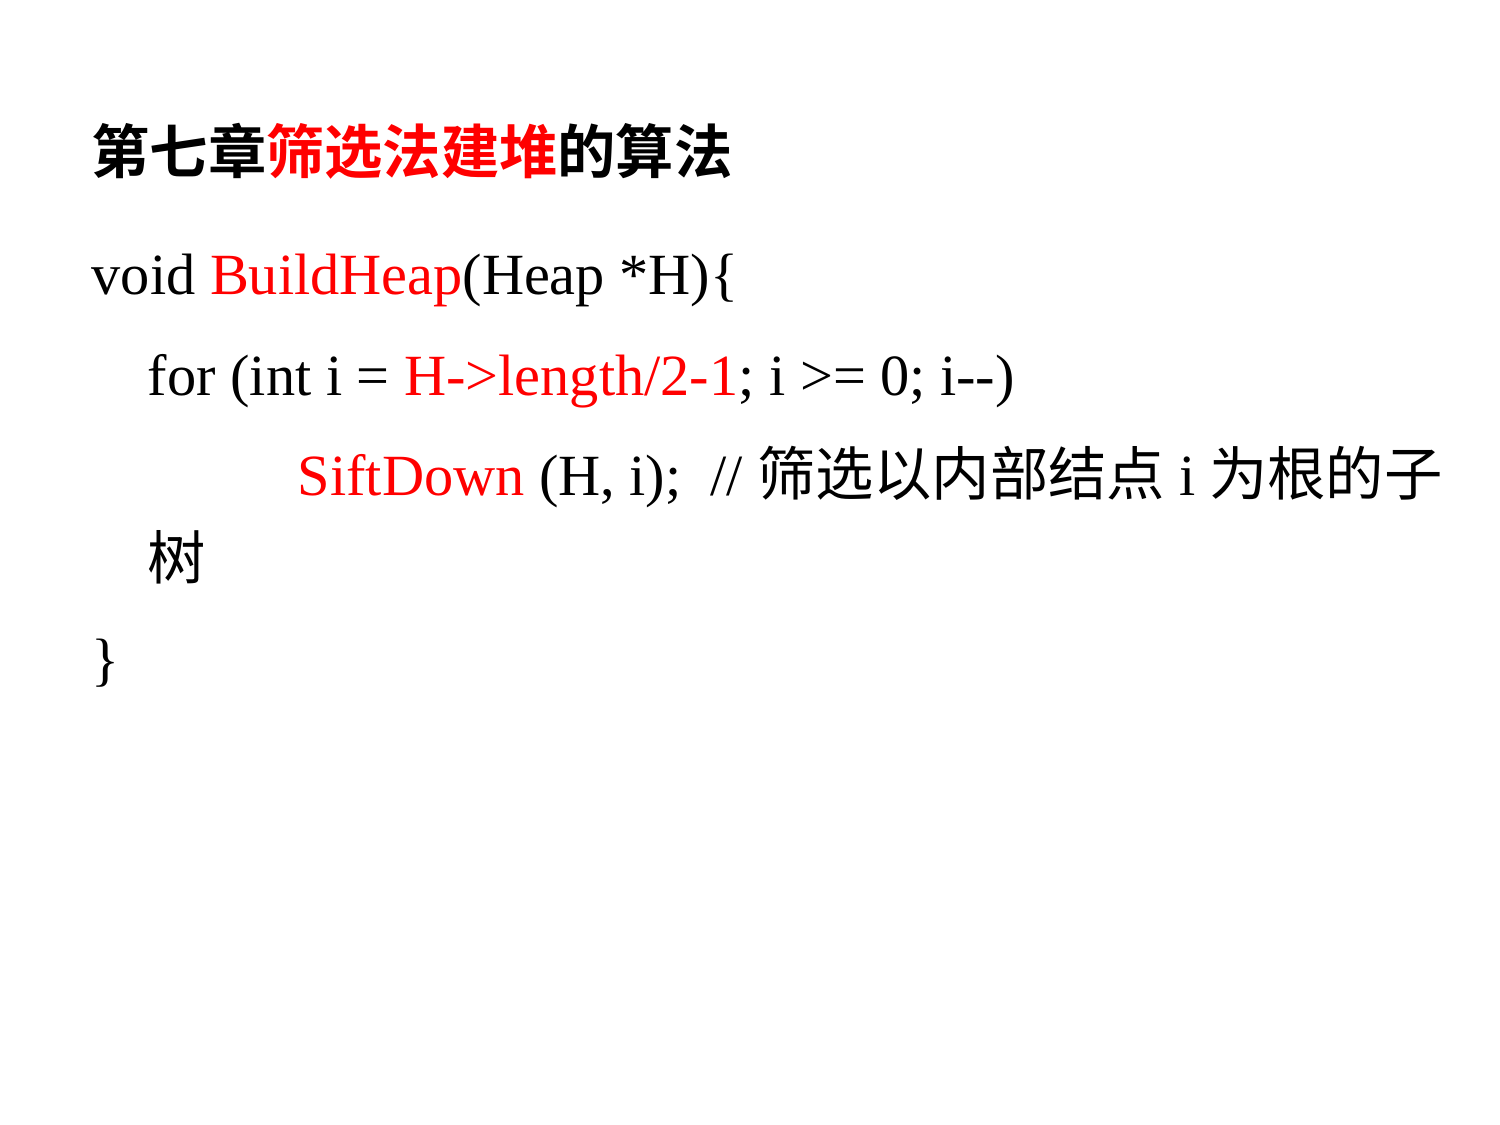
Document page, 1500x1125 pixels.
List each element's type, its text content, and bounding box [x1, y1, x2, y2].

list 第七章筛选法建堆的算法 void BuildHeap(Heap *H){ for (int i = H->length/2-1; i >= 0; i--) SiftDown (H, i); //筛选以内部结点i为根的子树 } [76, 93, 1471, 1032]
